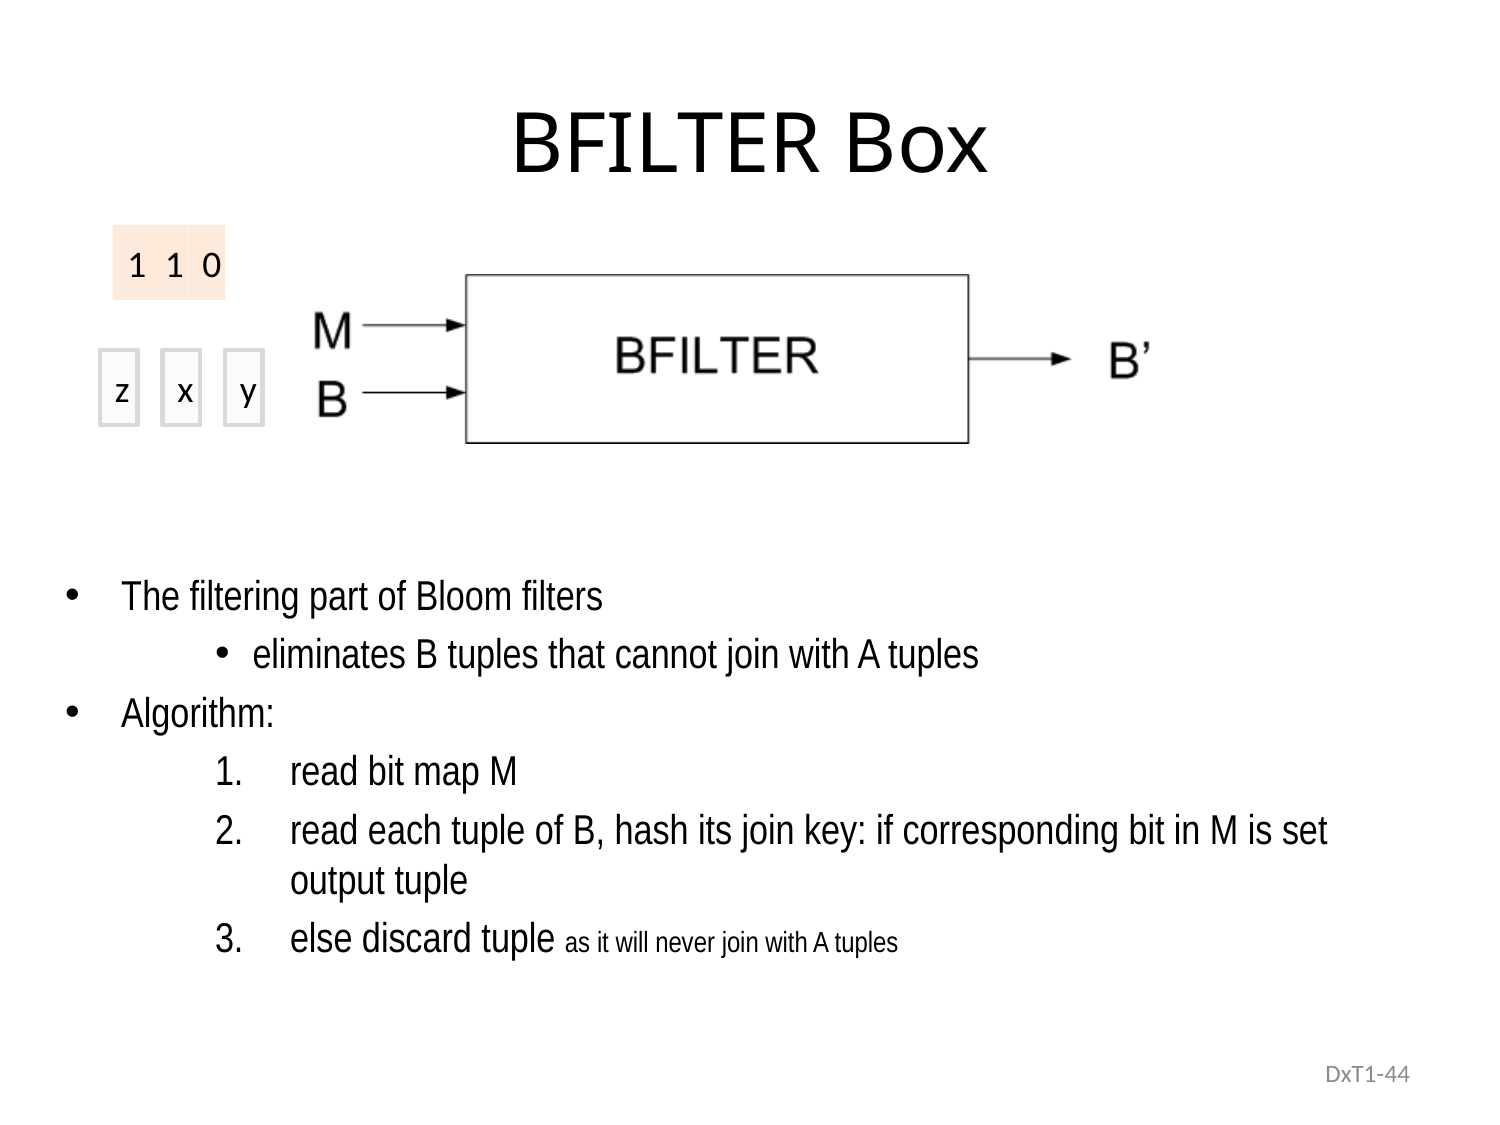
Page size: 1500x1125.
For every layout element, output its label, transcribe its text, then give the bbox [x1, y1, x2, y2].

list The filtering part of Bloom filters eliminates B tuples that cannot join with A tuples Algorithm: read bit map M read each tuple of B, hash its join key: if corresponding bit in M is set output tuple else discard tuple as it will never join with A tuples [50, 561, 1450, 988]
text_box z [98, 348, 140, 427]
title BFILTER Box [75, 45, 1425, 233]
text_box x [160, 348, 202, 427]
slide_number DxT1-44 [1074, 1042, 1425, 1103]
text_box 1 [110, 223, 148, 302]
text_box 1 [148, 223, 190, 302]
text_box y [223, 348, 265, 427]
picture [312, 274, 1154, 444]
text_box 0 [190, 223, 227, 302]
